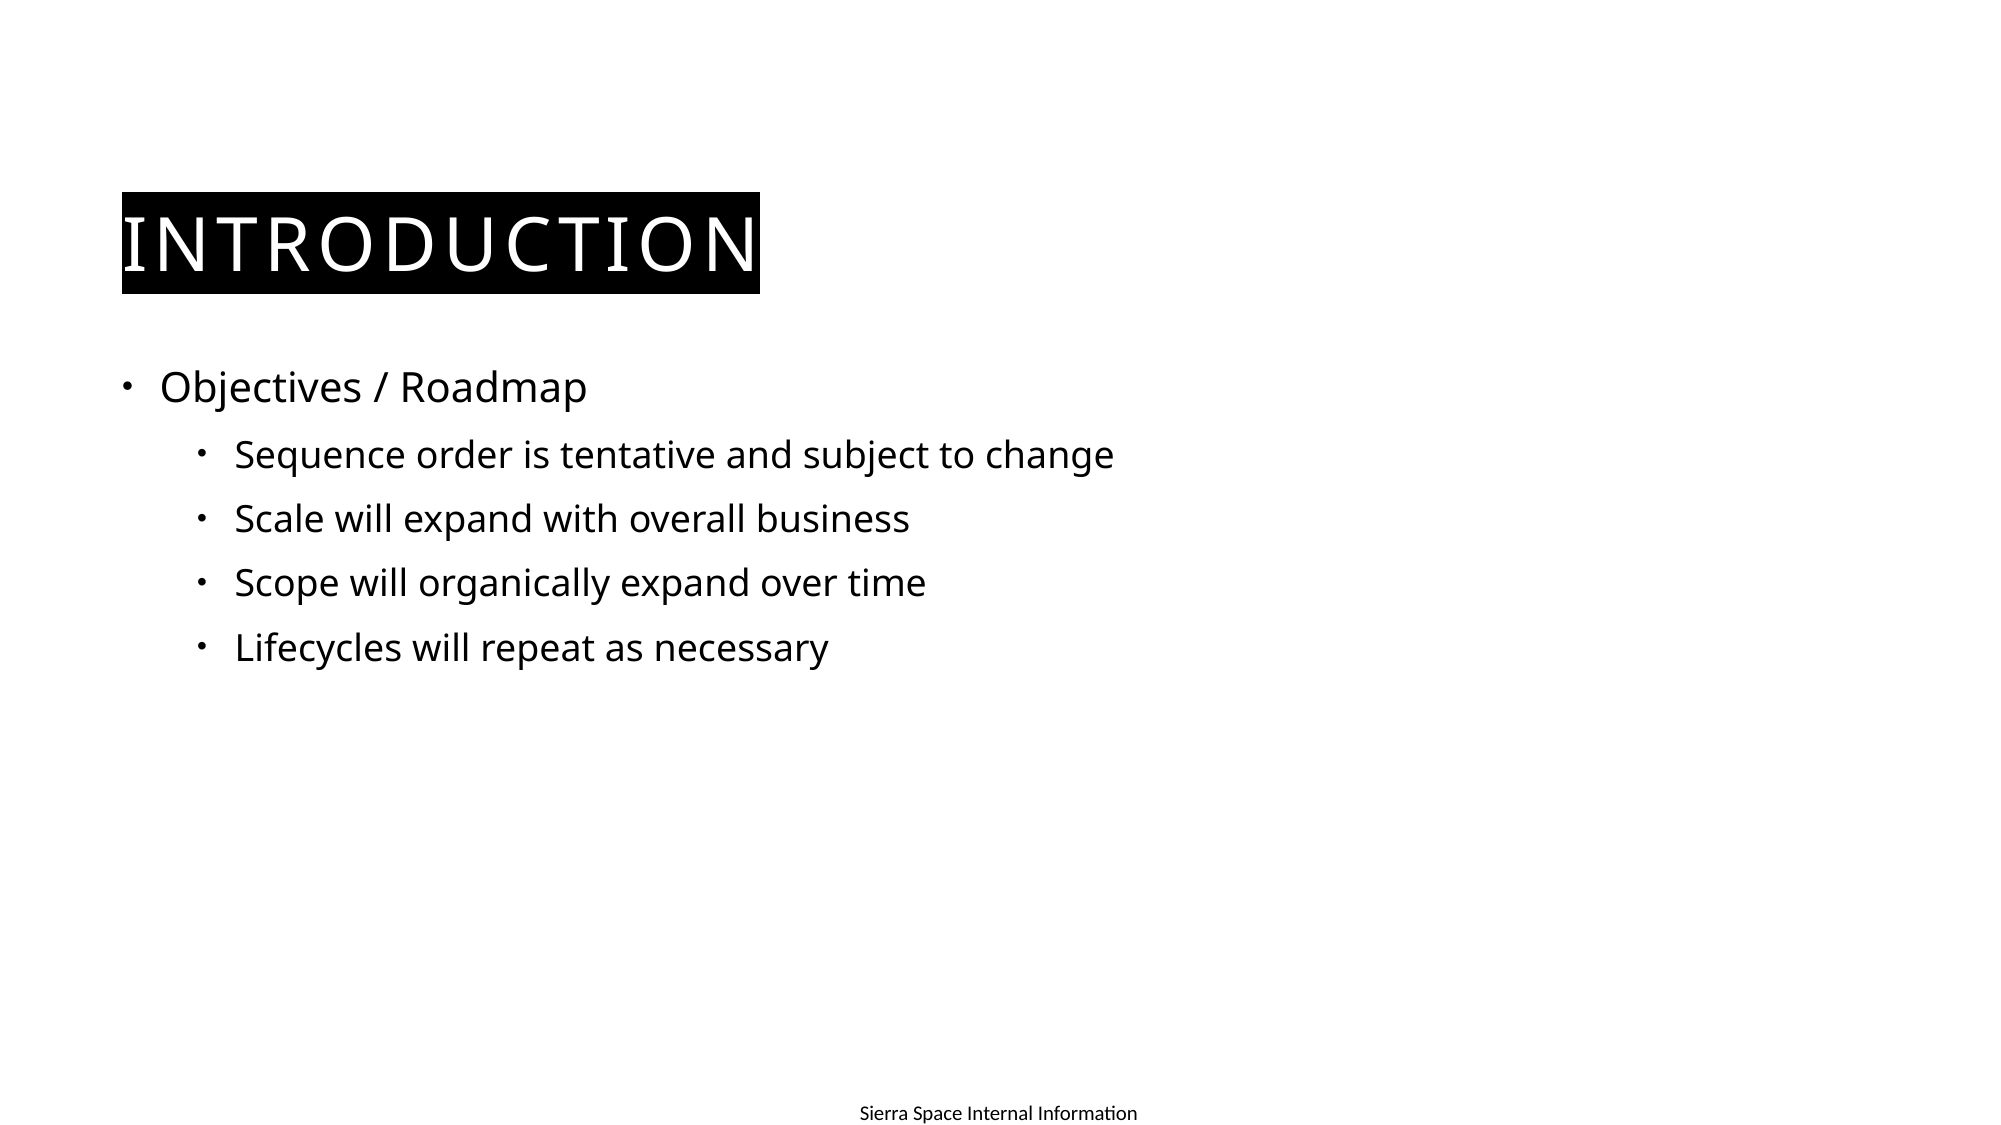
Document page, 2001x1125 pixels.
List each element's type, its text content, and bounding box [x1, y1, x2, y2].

title Introduction [107, 106, 1850, 295]
list Objectives / Roadmap Sequence order is tentative and subject to change Scale will expand with overall business Scope will organically expand over time Lifecycles will repeat as necessary [107, 343, 1850, 975]
